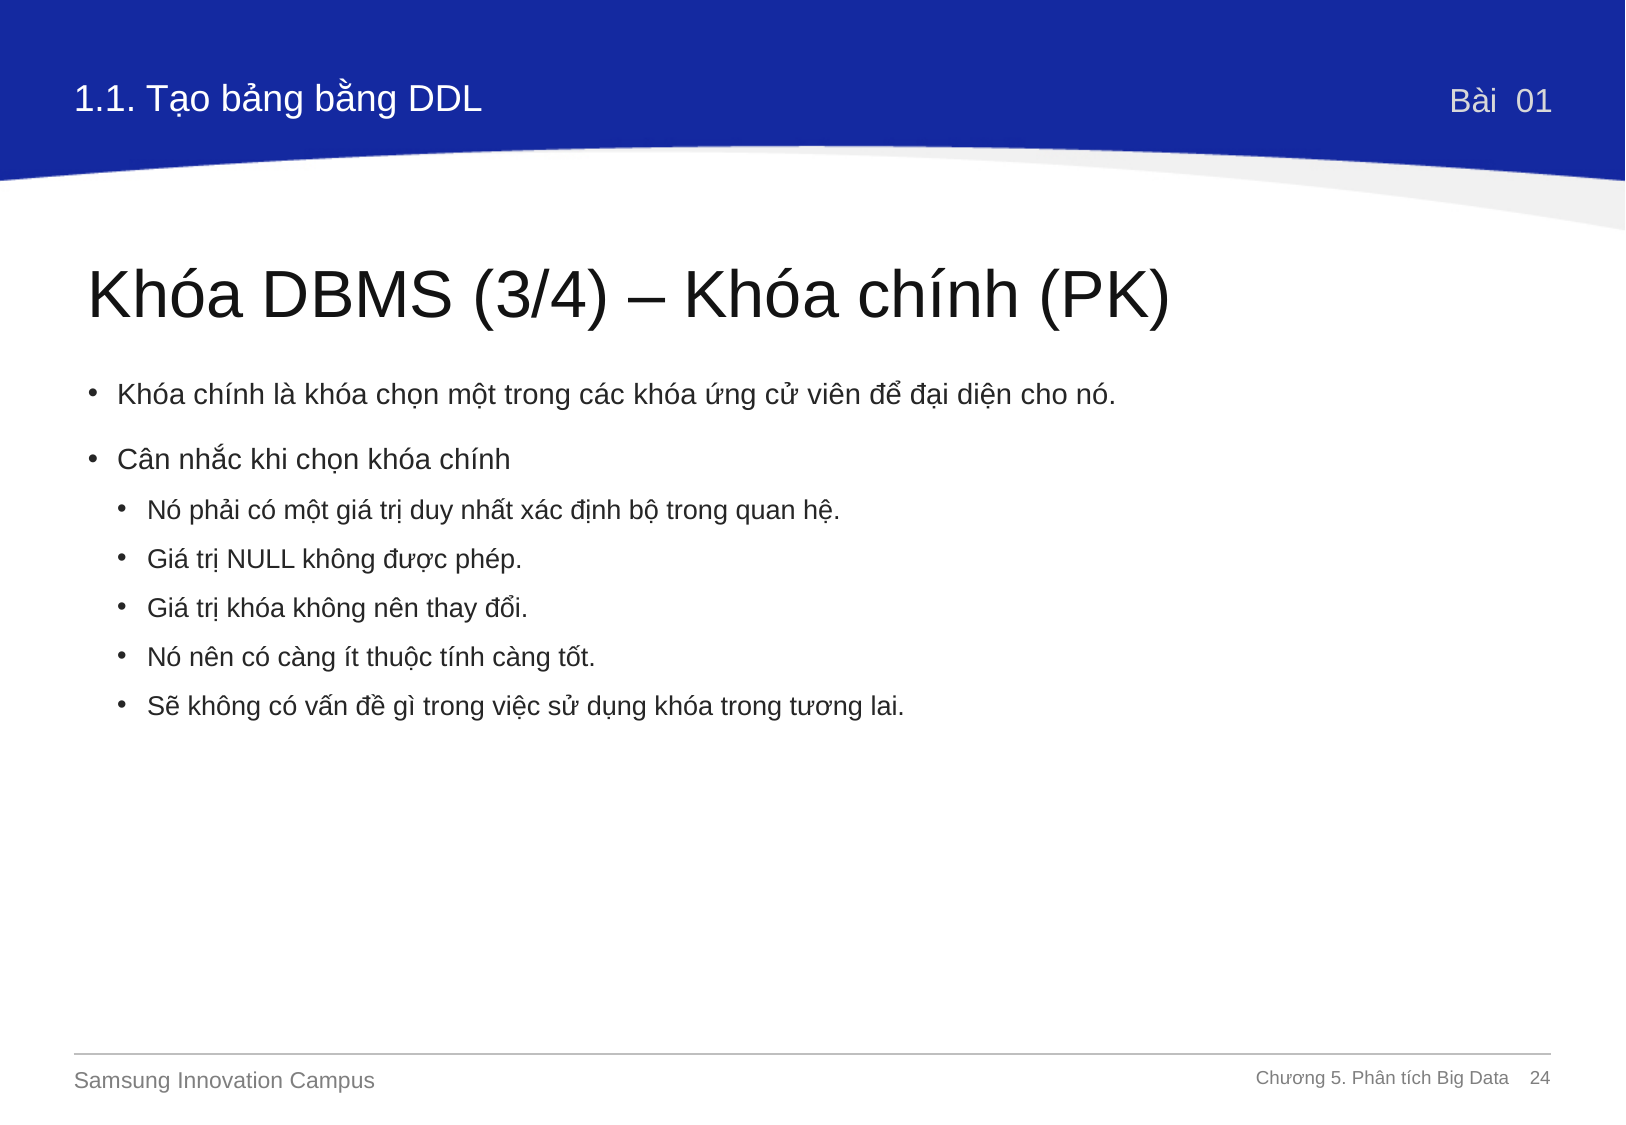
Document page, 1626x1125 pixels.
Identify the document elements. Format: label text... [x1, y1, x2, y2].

list 1.1. Tạo bảng bằng DDL [73, 73, 1396, 119]
list Bài 01 [1423, 79, 1554, 120]
list Khóa chính là khóa chọn một trong các khóa ứng cử viên để đại diện cho nó. Cân nhắc khi chọn khóa chính Nó phải có một giá trị duy nhất xác định bộ trong quan hệ. Giá trị NULL không được phép. Giá trị khóa không nên thay đổi. Nó nên có càng ít thuộc tính càng tốt. Sẽ không có vấn đề gì trong việc sử dụng khóa trong tương lai. [87, 365, 1531, 516]
list Khóa DBMS (3/4) – Khóa chính (PK) [87, 249, 1531, 331]
picture [0, 0, 1625, 1125]
